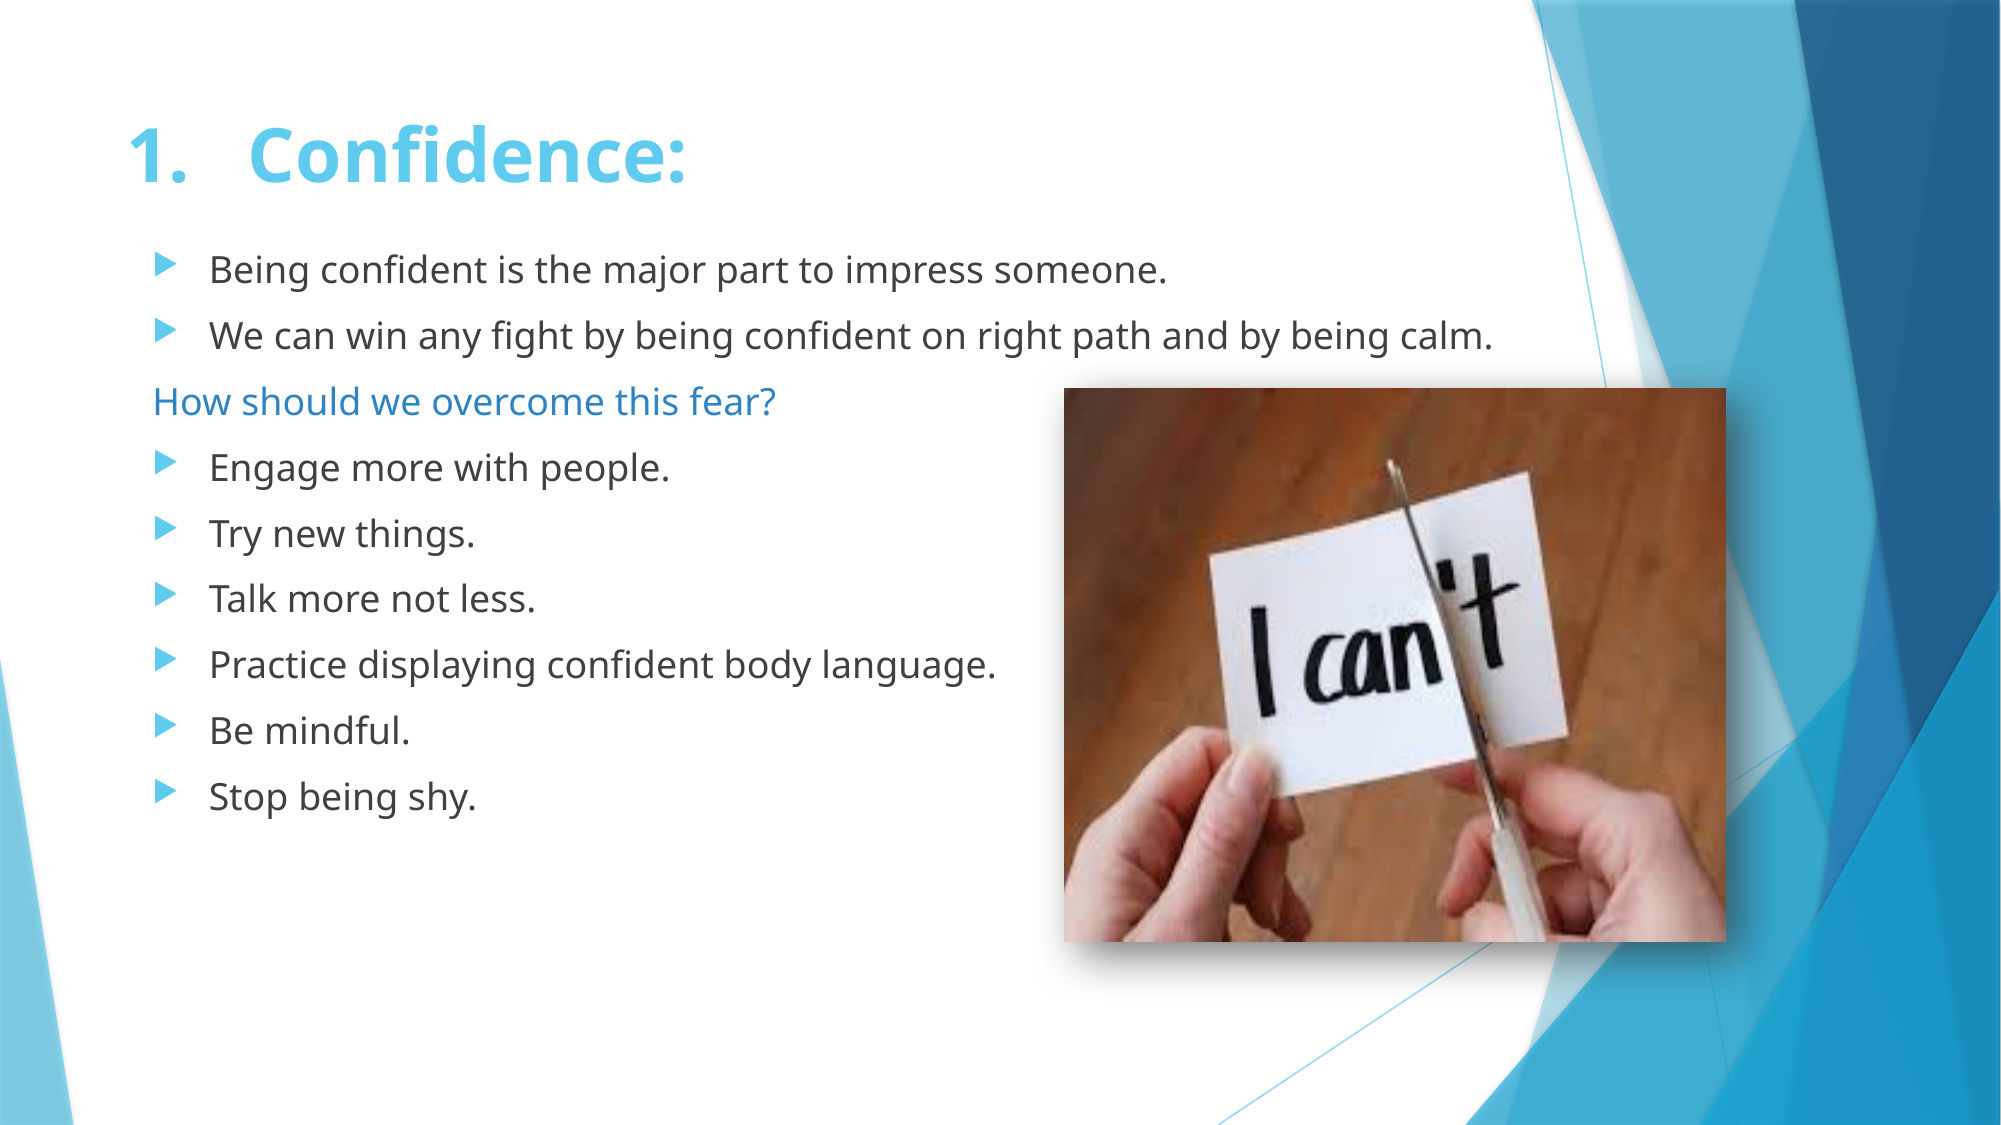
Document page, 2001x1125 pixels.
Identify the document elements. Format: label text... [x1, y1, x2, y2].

picture [1063, 387, 1727, 943]
title Confidence: [111, 99, 1522, 317]
list Being confident is the major part to impress someone. We can win any fight by being confident on right path and by being calm. How should we overcome this fear? Engage more with people. Try new things. Talk more not less. Practice displaying confident body language. Be mindful. Stop being shy. [137, 238, 1955, 1014]
